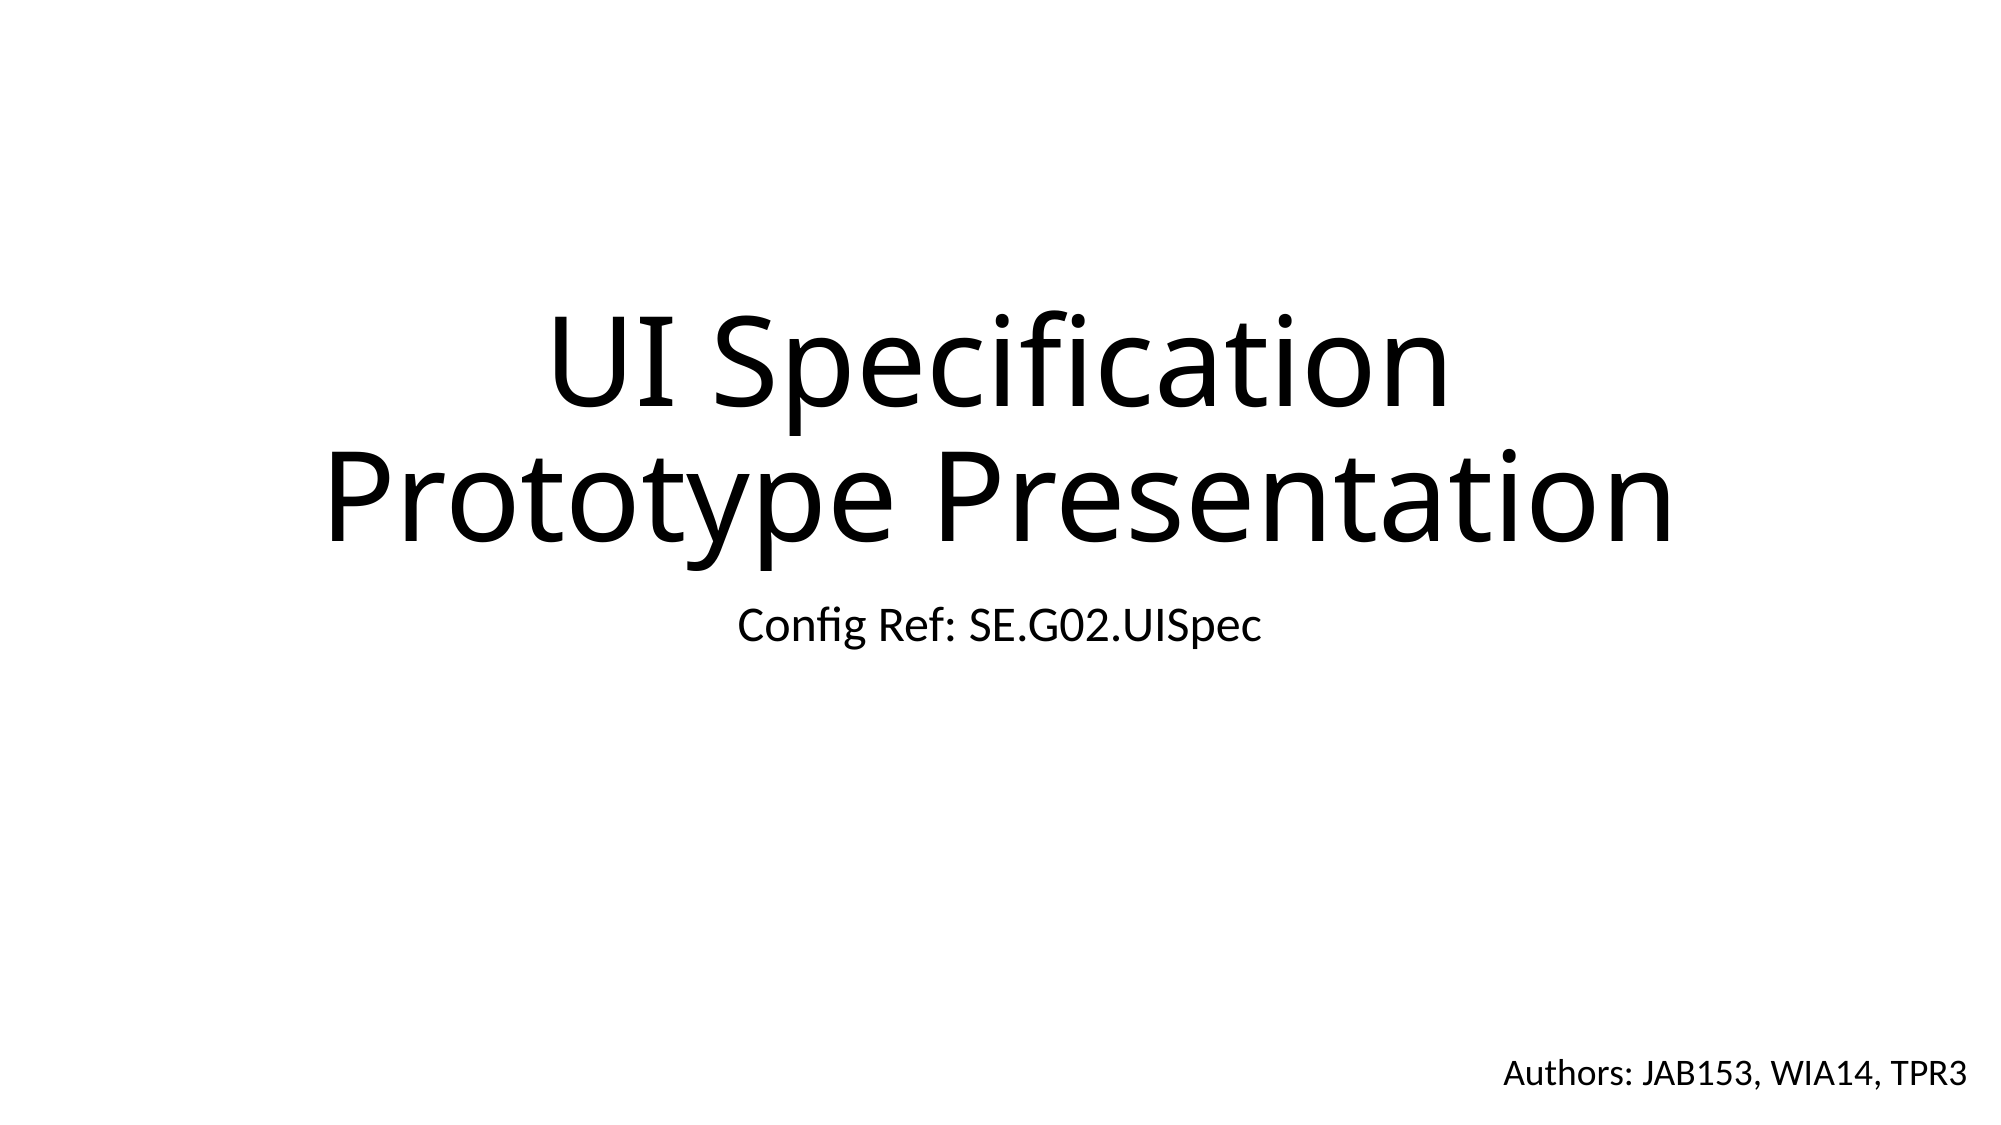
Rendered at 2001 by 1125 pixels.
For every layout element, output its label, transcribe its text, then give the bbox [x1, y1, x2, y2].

subtitle Config Ref: SE.G02.UISpec [249, 590, 1750, 863]
title UI Specification Prototype Presentation [249, 184, 1750, 576]
text_box Authors: JAB153, WIA14, TPR3 [1488, 1040, 2000, 1100]
